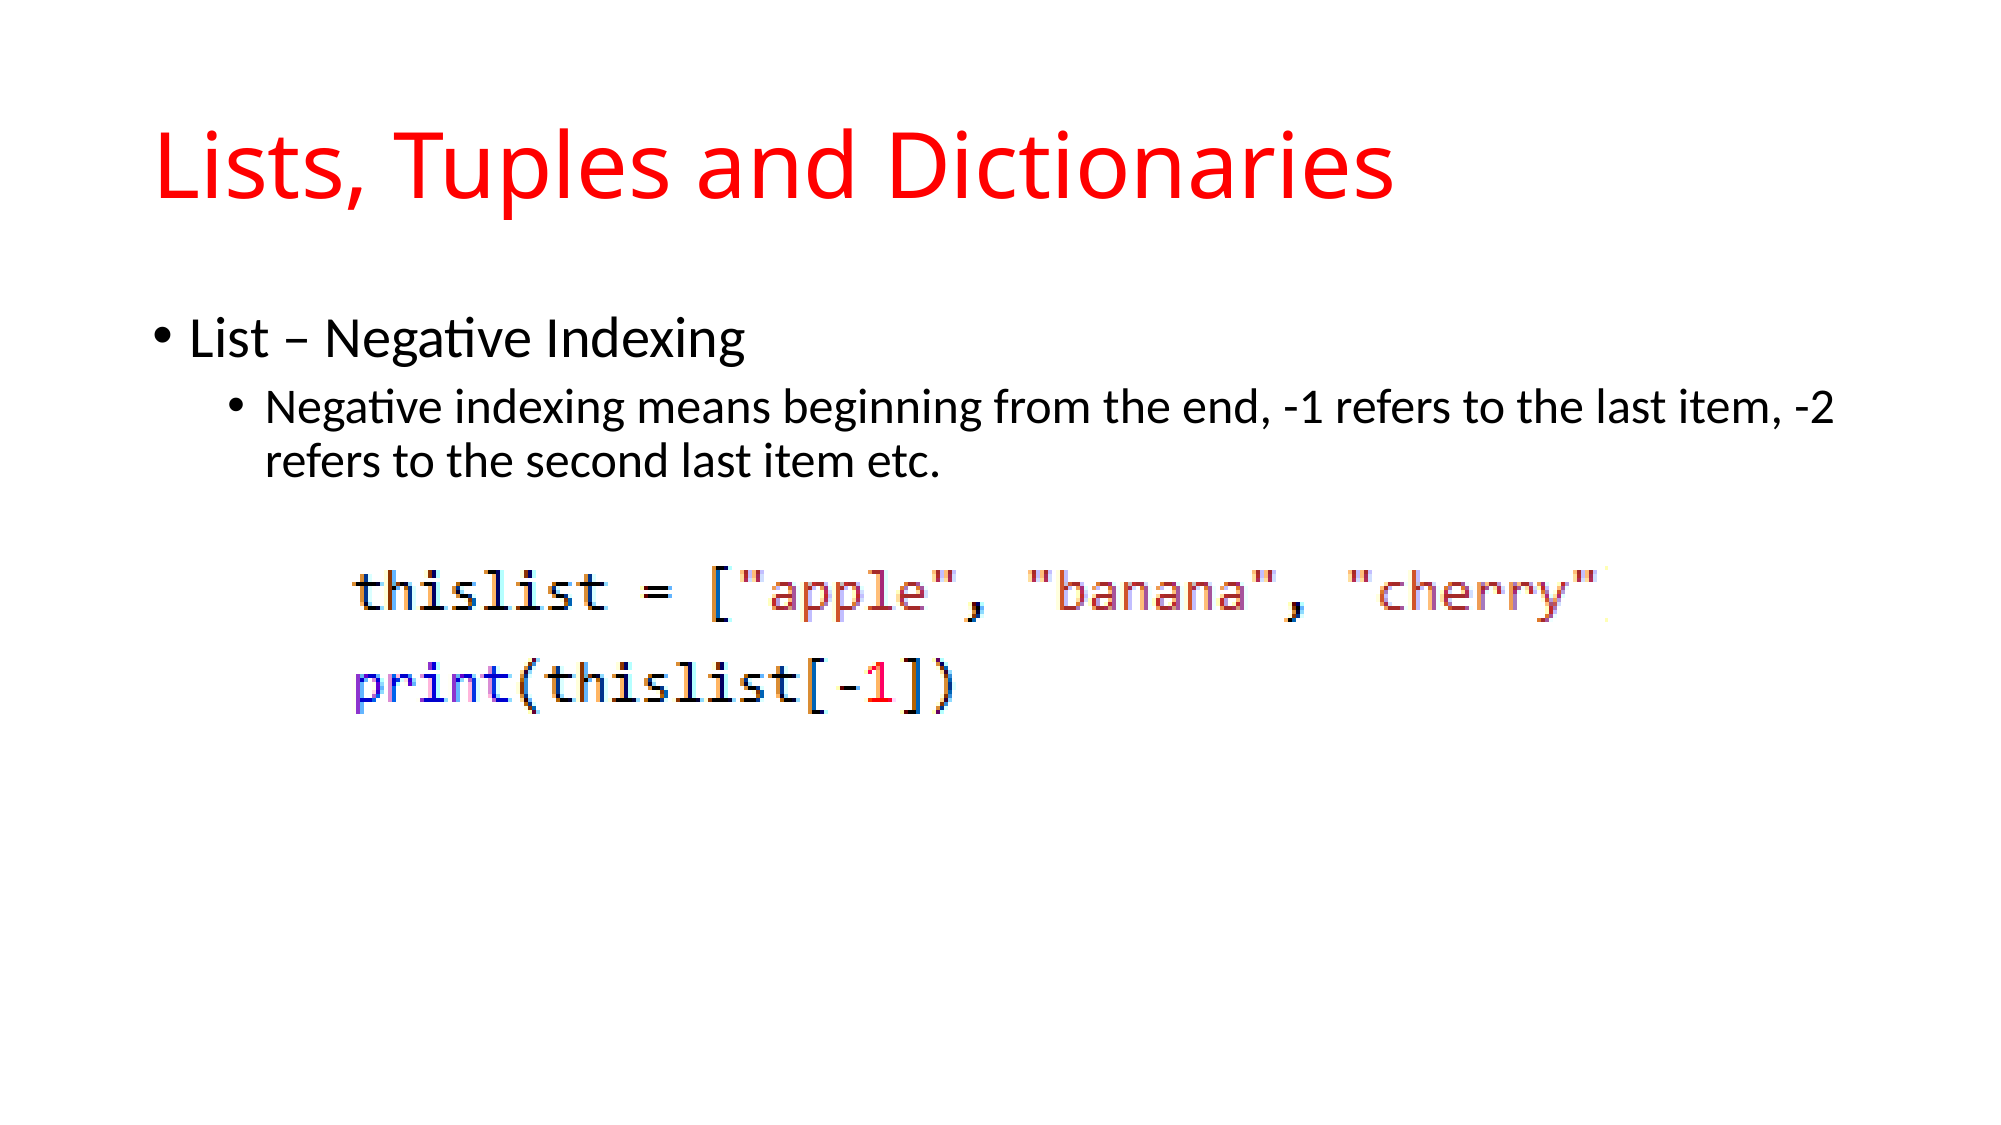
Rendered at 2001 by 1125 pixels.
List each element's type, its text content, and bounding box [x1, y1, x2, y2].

picture [334, 514, 1608, 772]
list List – Negative Indexing Negative indexing means beginning from the end, -1 refers to the last item, -2 refers to the second last item etc. [137, 299, 1863, 1014]
title Lists, Tuples and Dictionaries [137, 59, 1863, 278]
